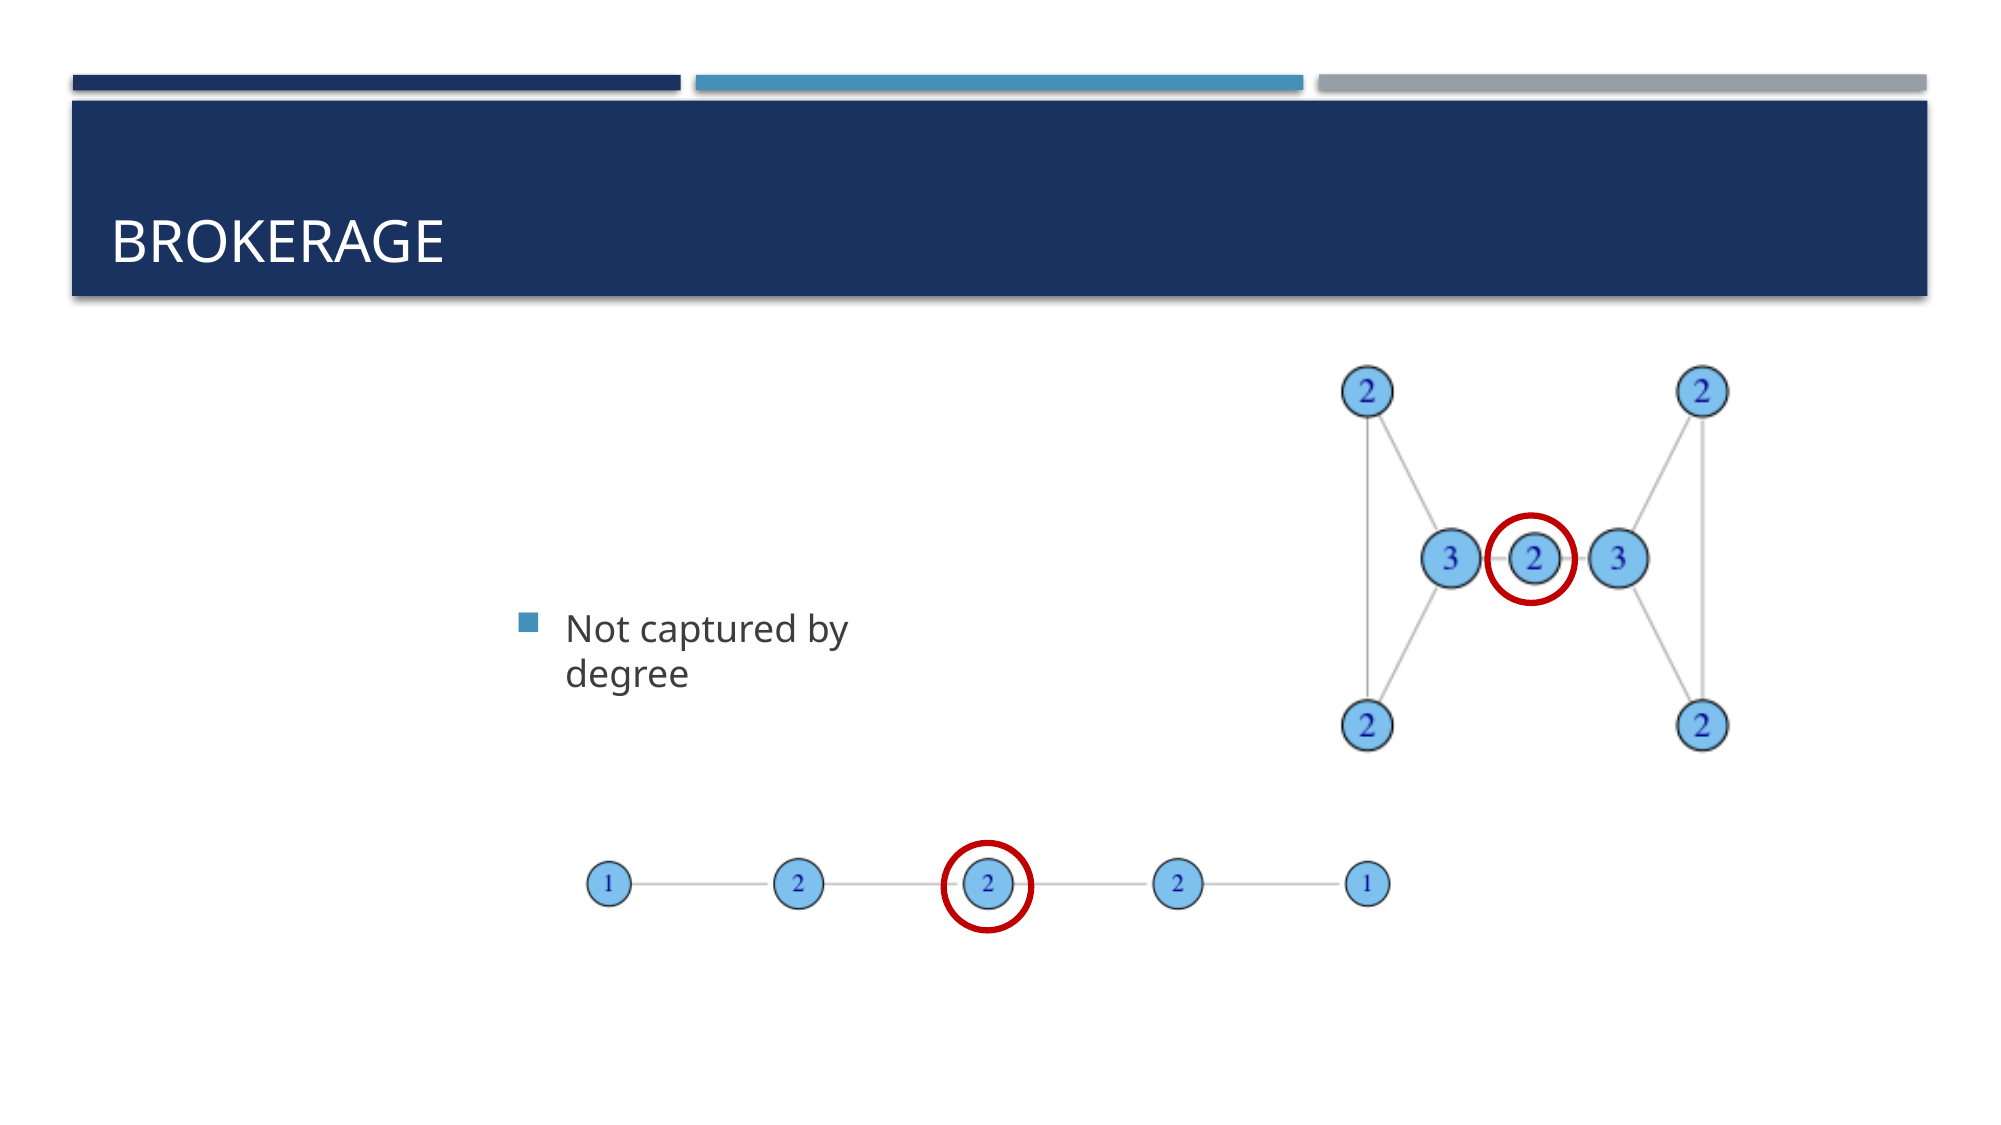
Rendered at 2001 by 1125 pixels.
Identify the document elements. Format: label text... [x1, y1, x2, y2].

title Brokerage [95, 115, 1905, 282]
picture [1320, 317, 1772, 783]
text_box [969, 842, 1006, 847]
list Not captured by degree [500, 312, 988, 988]
picture [561, 849, 1413, 931]
